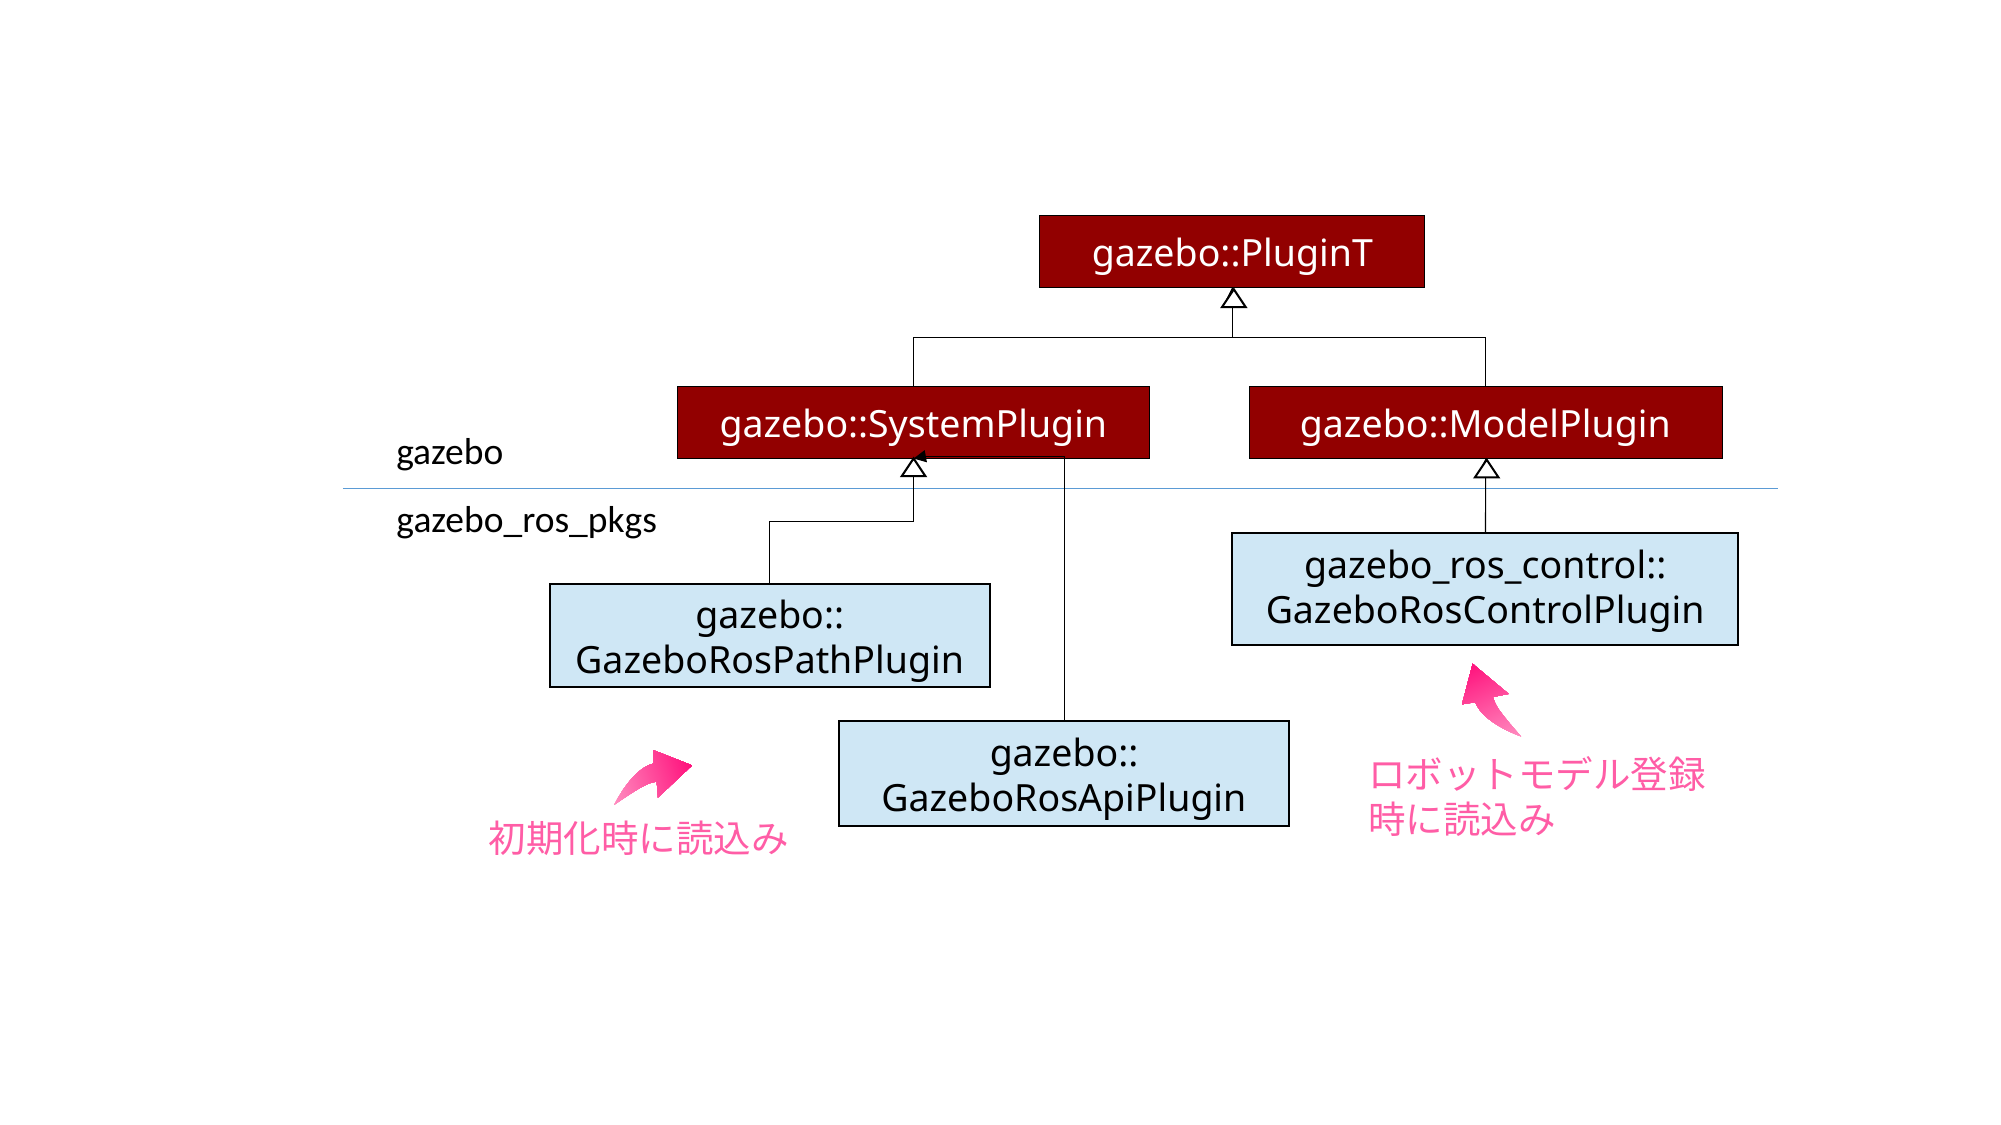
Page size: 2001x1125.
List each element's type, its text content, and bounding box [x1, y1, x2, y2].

text_box [1486, 457, 1501, 479]
text_box [905, 456, 928, 478]
text_box [1220, 287, 1248, 309]
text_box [1023, 177, 1123, 488]
text_box gazebo:: GazeboRosPathPlugin [549, 583, 991, 688]
text_box gazebo:: GazeboRosApiPlugin [838, 720, 1290, 827]
text_box gazebo::ModelPlugin [1409, 386, 1723, 460]
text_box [857, 514, 1121, 666]
text_box gazebo [381, 419, 547, 480]
text_box 初期化時に読込み [473, 807, 827, 867]
text_box gazebo_ros_control:: GazeboRosControlPlugin [1231, 532, 1739, 646]
text_box gazebo::ModelPlugin [1248, 386, 1309, 460]
text_box gazebo::SystemPlugin [1123, 386, 1151, 459]
text_box [1460, 662, 1522, 738]
text_box gazebo_ros_pkgs [381, 489, 700, 548]
text_box gazebo::PluginT [1123, 215, 1309, 288]
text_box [778, 449, 905, 594]
text_box [613, 748, 694, 806]
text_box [1023, 489, 1123, 497]
text_box gazebo::SystemPlugin [676, 386, 1023, 459]
text_box ロボットモデル登録時に読込み [1353, 743, 1739, 848]
text_box gazebo::PluginT [1409, 215, 1426, 288]
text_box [1309, 210, 1409, 464]
text_box [1472, 460, 1485, 479]
